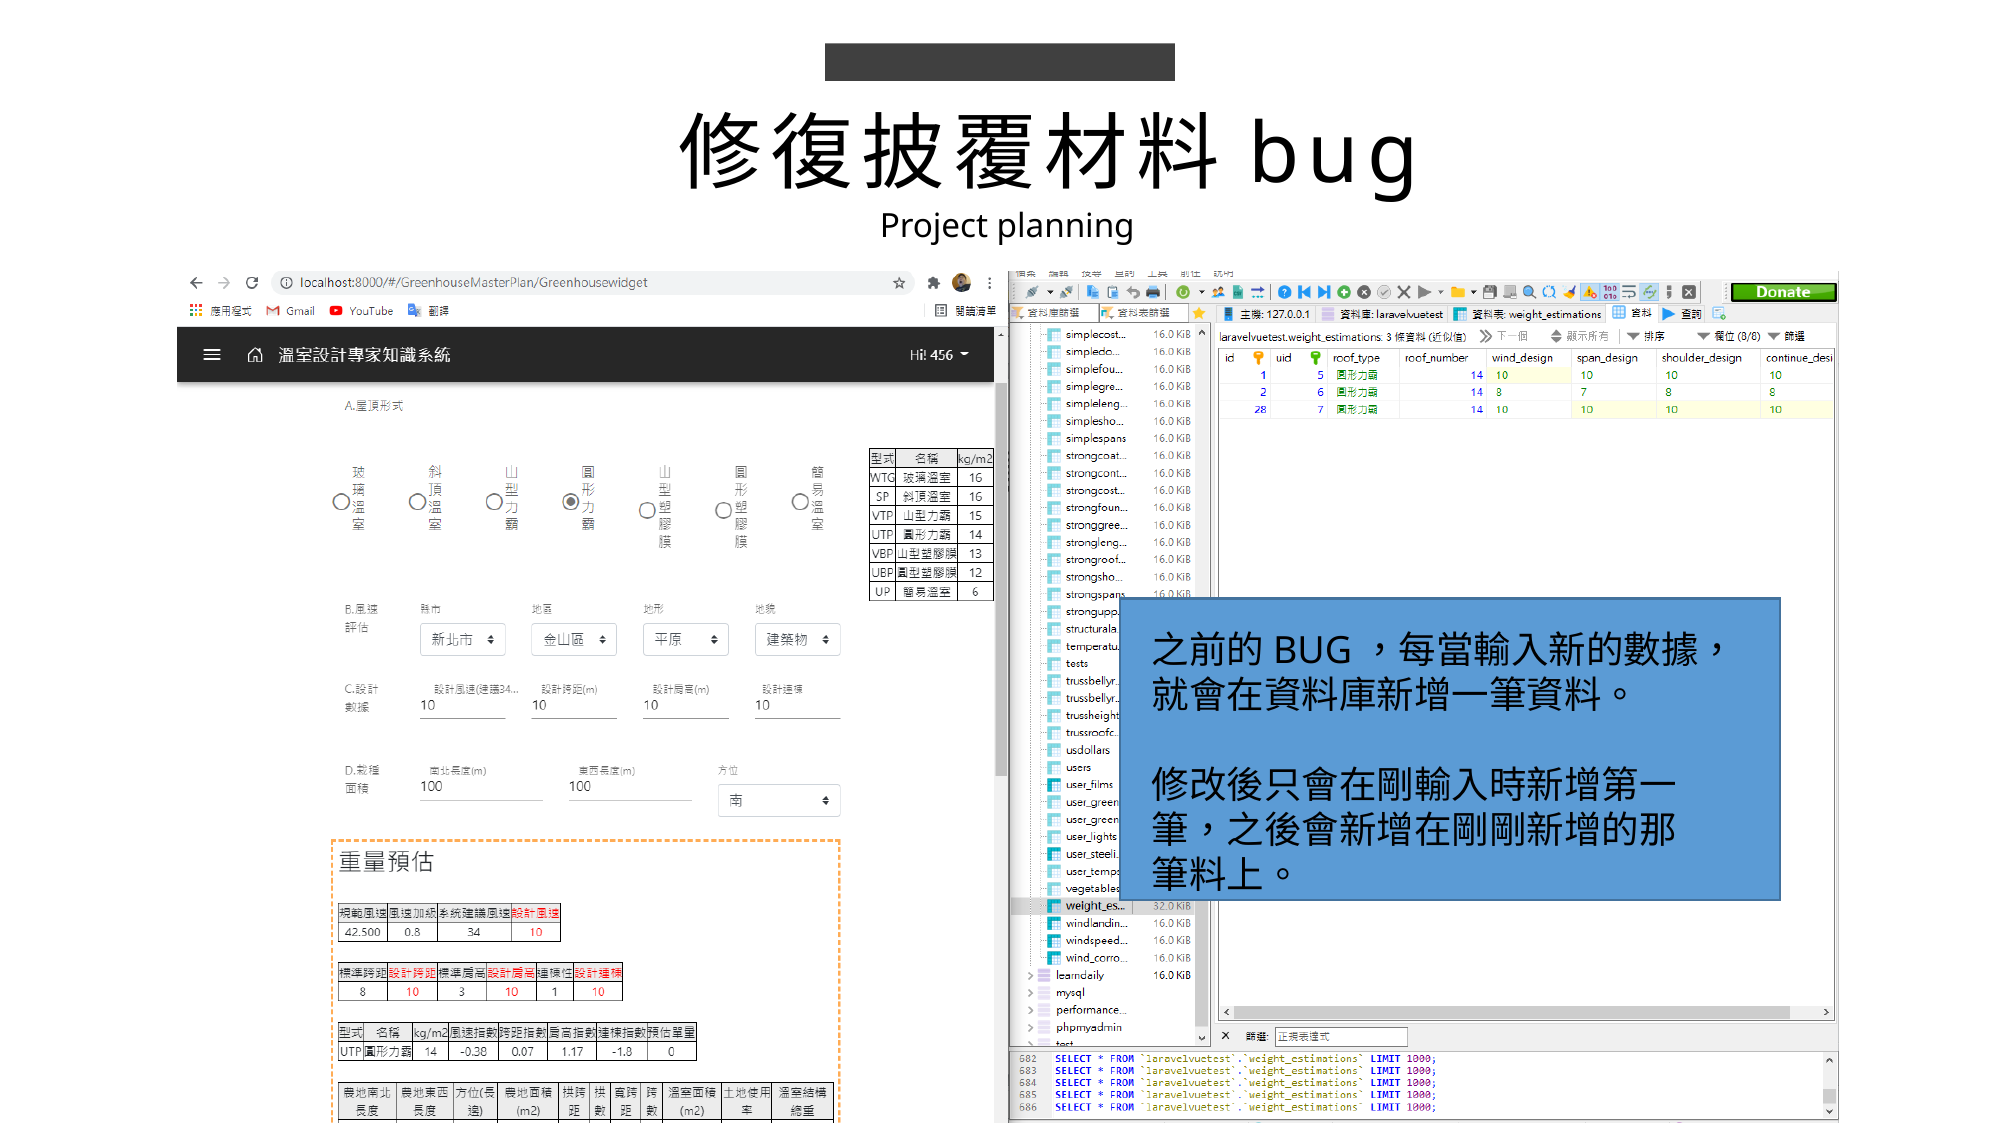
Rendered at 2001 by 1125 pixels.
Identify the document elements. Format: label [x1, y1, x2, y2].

picture [177, 271, 1839, 1123]
text_box [536, 91, 1552, 252]
text_box [824, 42, 1176, 82]
